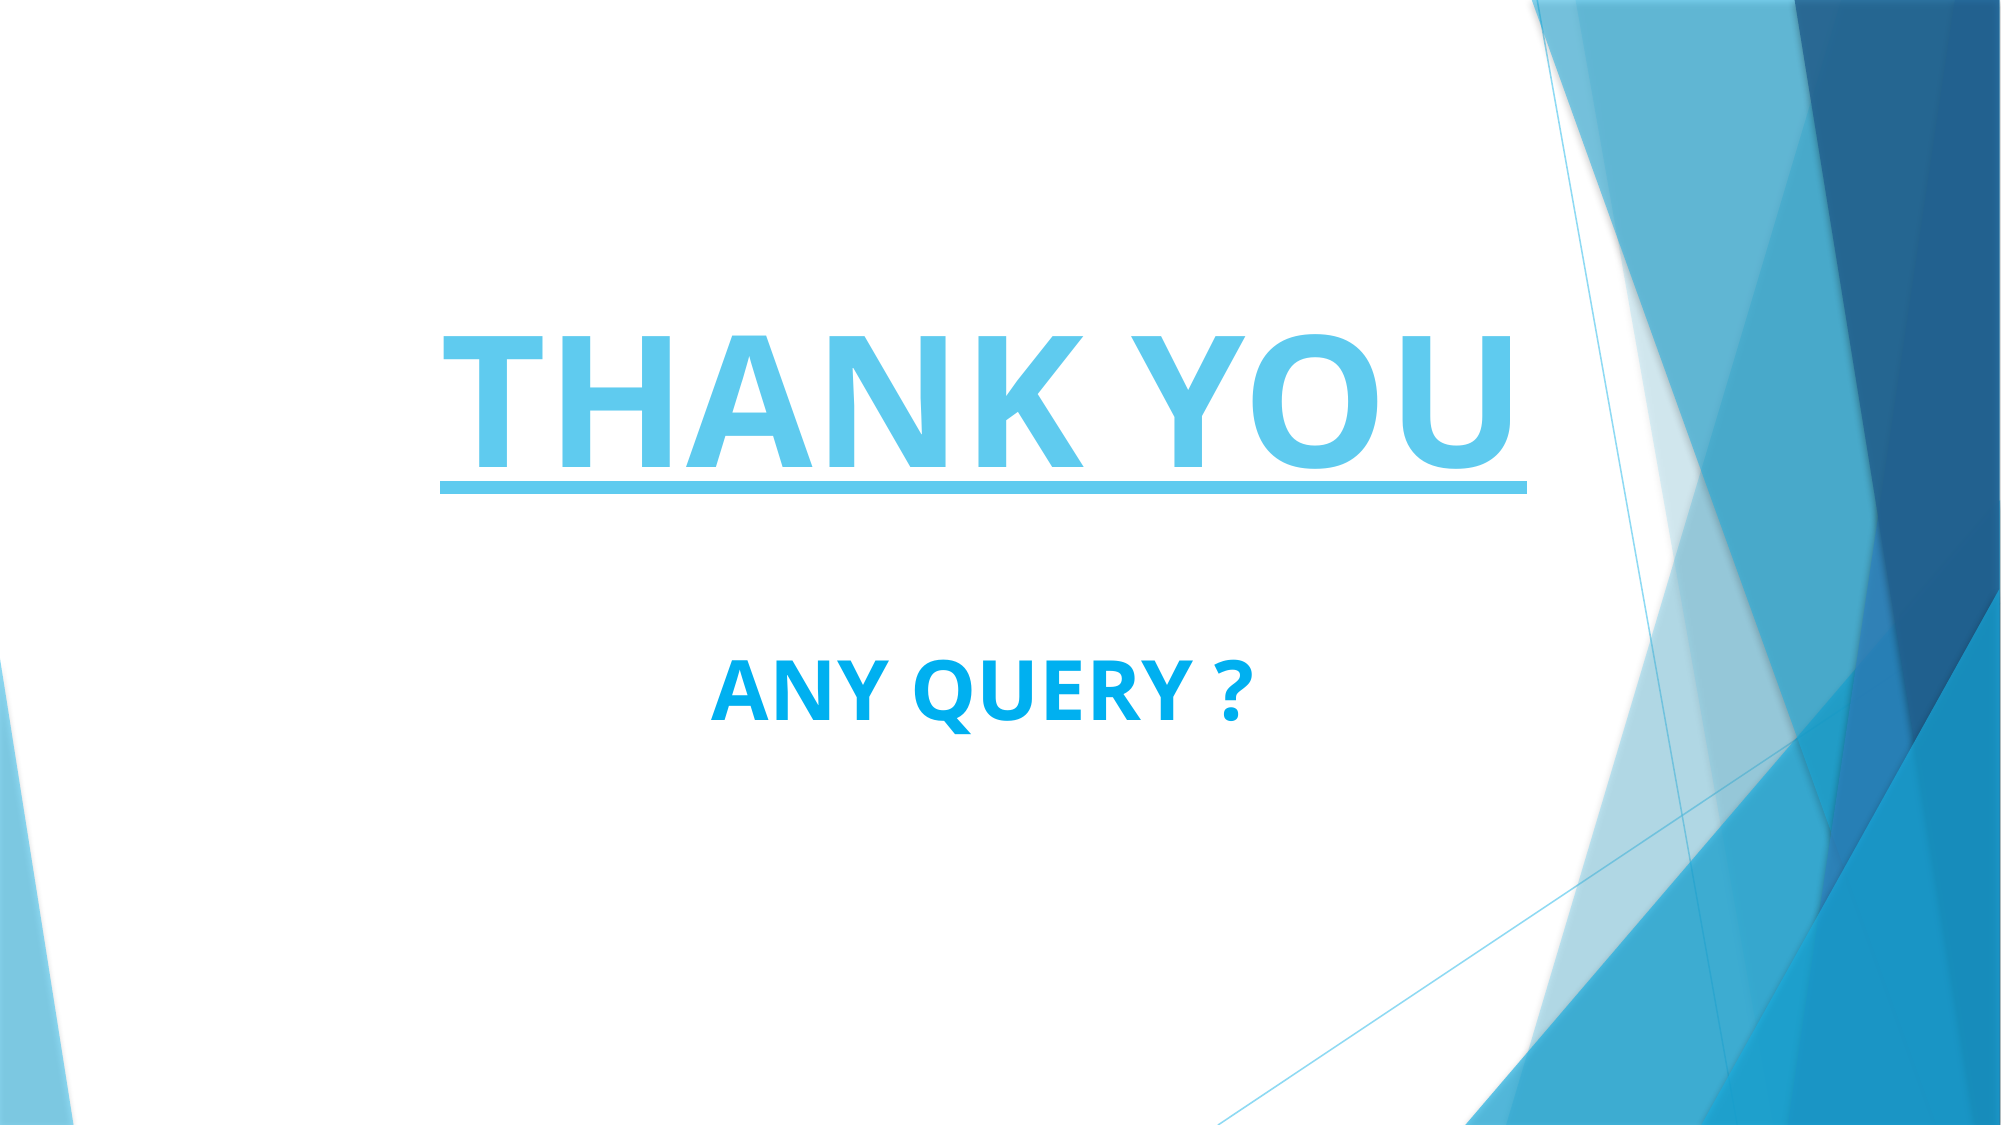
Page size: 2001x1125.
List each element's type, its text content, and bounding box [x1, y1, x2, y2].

list ANY QUERY ? [52, 497, 1915, 1125]
title THANK YOU [120, 276, 1846, 479]
